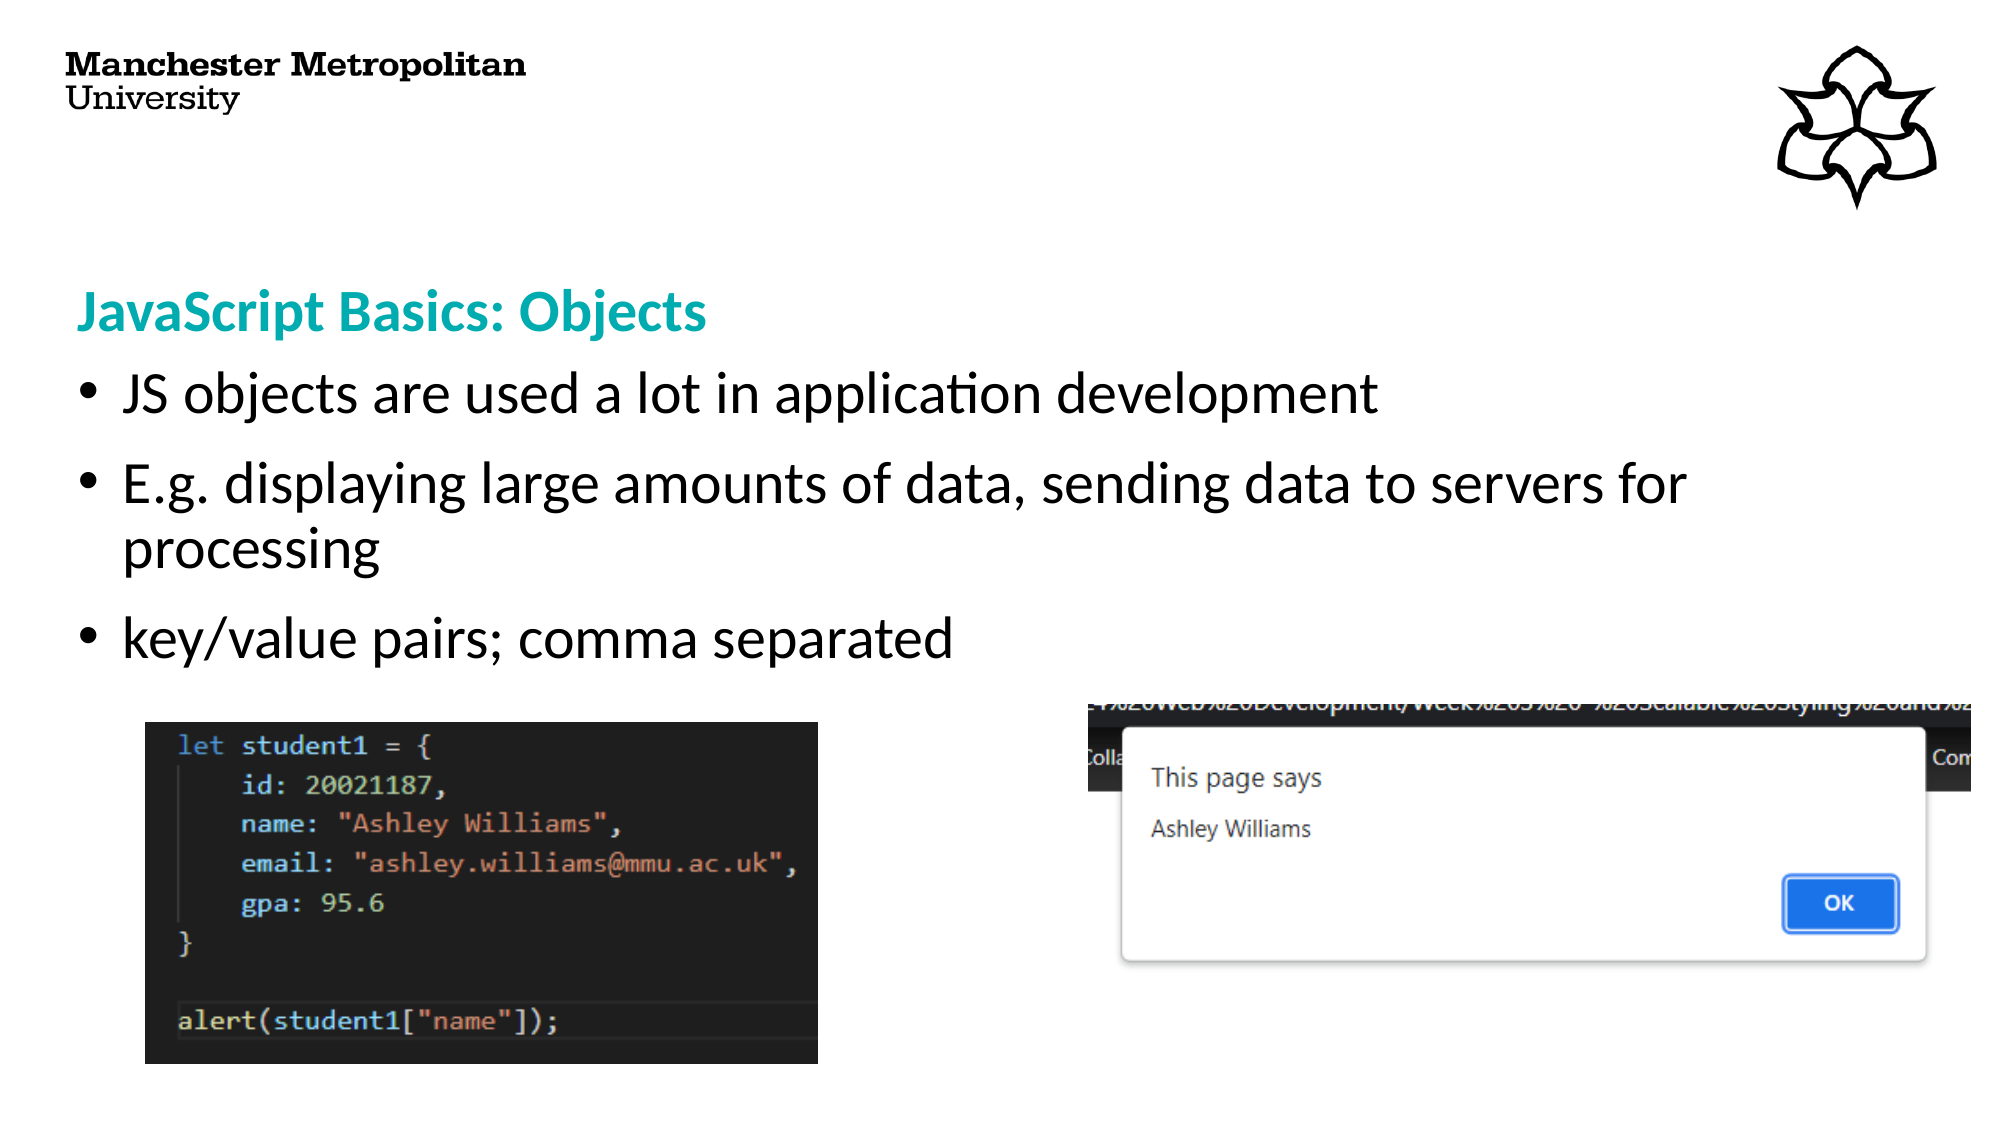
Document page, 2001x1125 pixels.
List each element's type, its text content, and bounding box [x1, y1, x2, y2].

picture [1765, 34, 1948, 221]
title JavaScript Basics: Objects [62, 270, 1788, 352]
picture [145, 722, 818, 1064]
list JS objects are used a lot in application development E.g. displaying large amounts of data, sending data to servers for processing key/value pairs; comma separated [62, 352, 1938, 961]
picture [1088, 704, 1971, 1005]
picture [55, 42, 536, 124]
